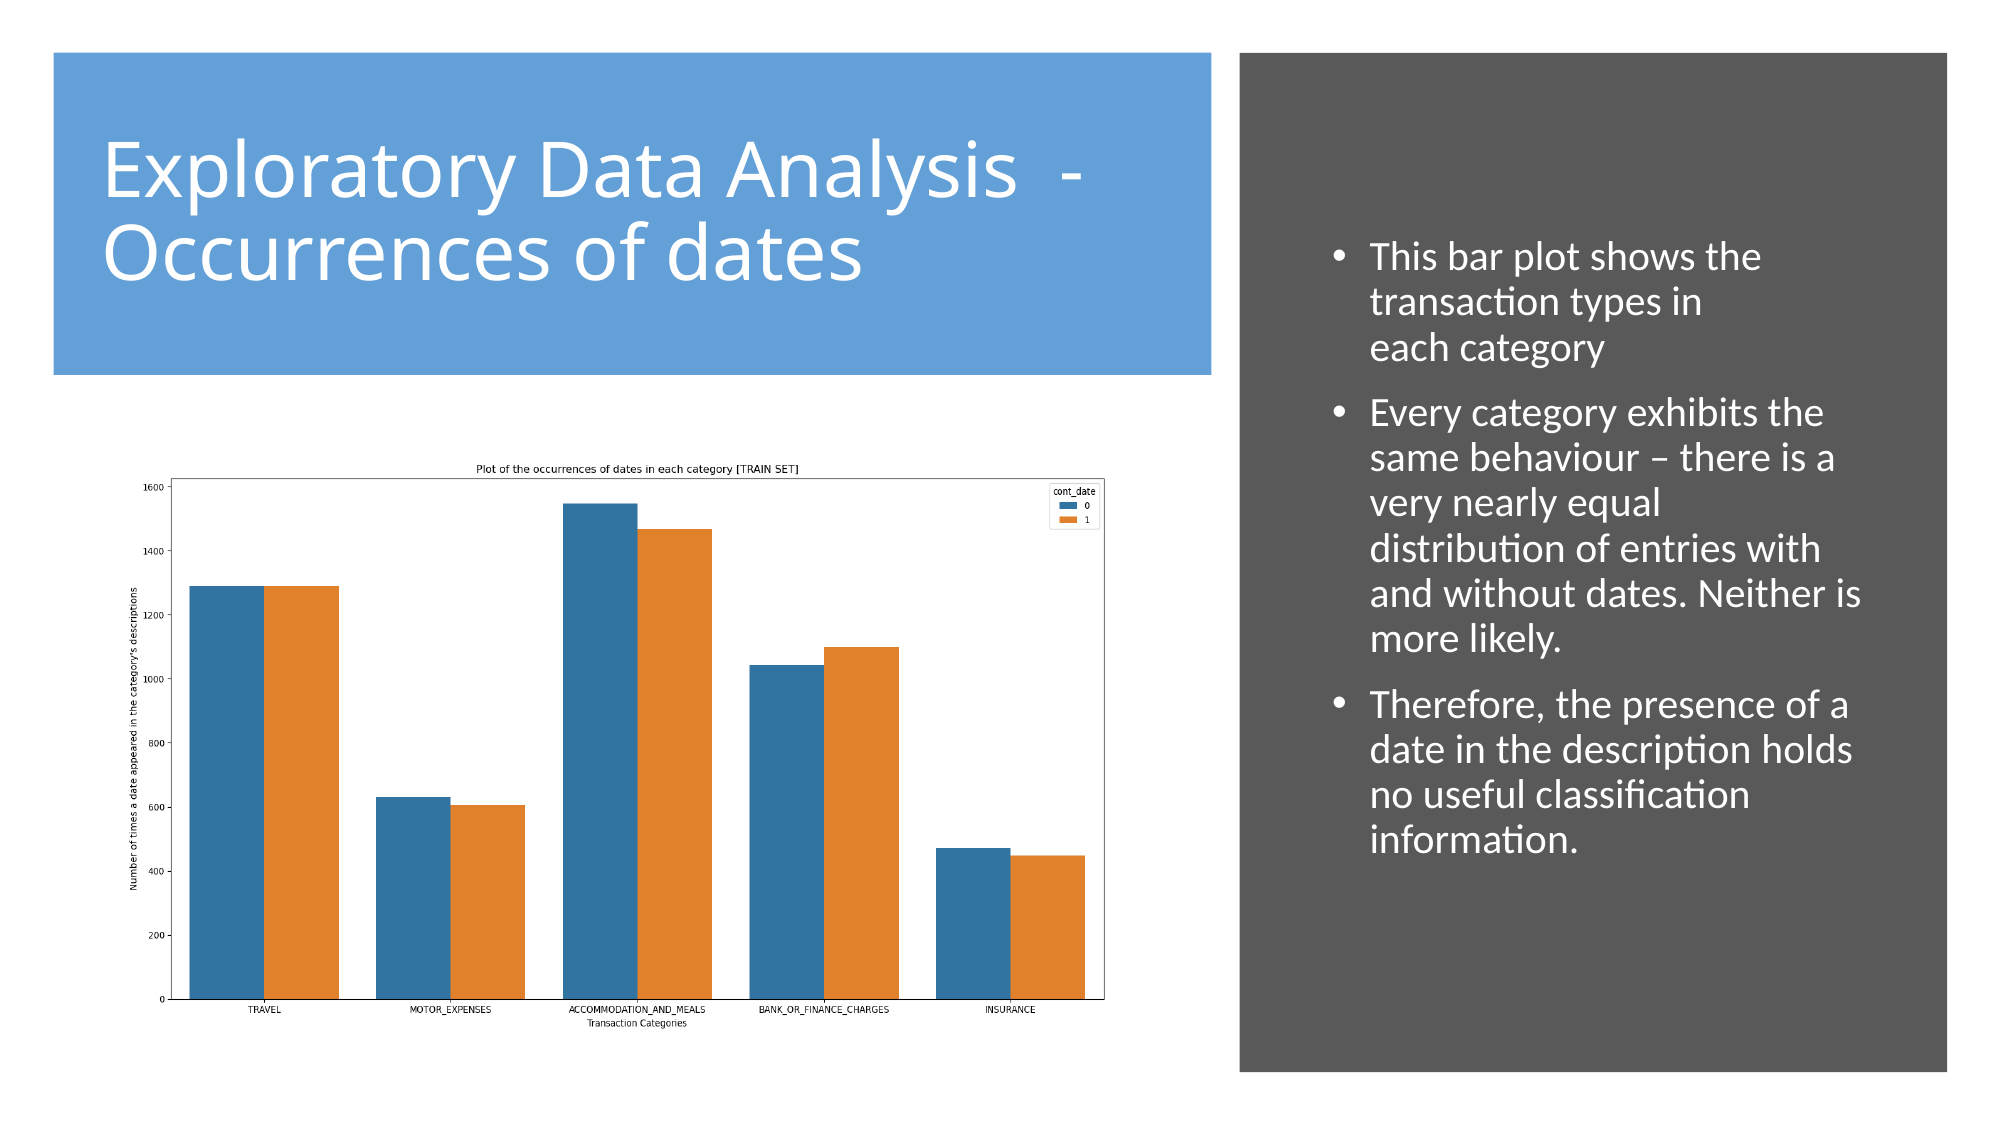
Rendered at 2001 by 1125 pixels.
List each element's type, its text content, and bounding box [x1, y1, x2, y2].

text_box [1239, 52, 1948, 1073]
text_box [53, 52, 1212, 376]
picture [20, 397, 1224, 1073]
title Exploratory Data Analysis - Occurrences of dates [85, 80, 1168, 348]
list This bar plot shows the transaction types in each category Every category exhibits the same behaviour – there is a very nearly equal distribution of entries with and without dates. Neither is more likely. Therefore, the presence of a date in the description holds no useful classification information. [1317, 150, 1879, 947]
